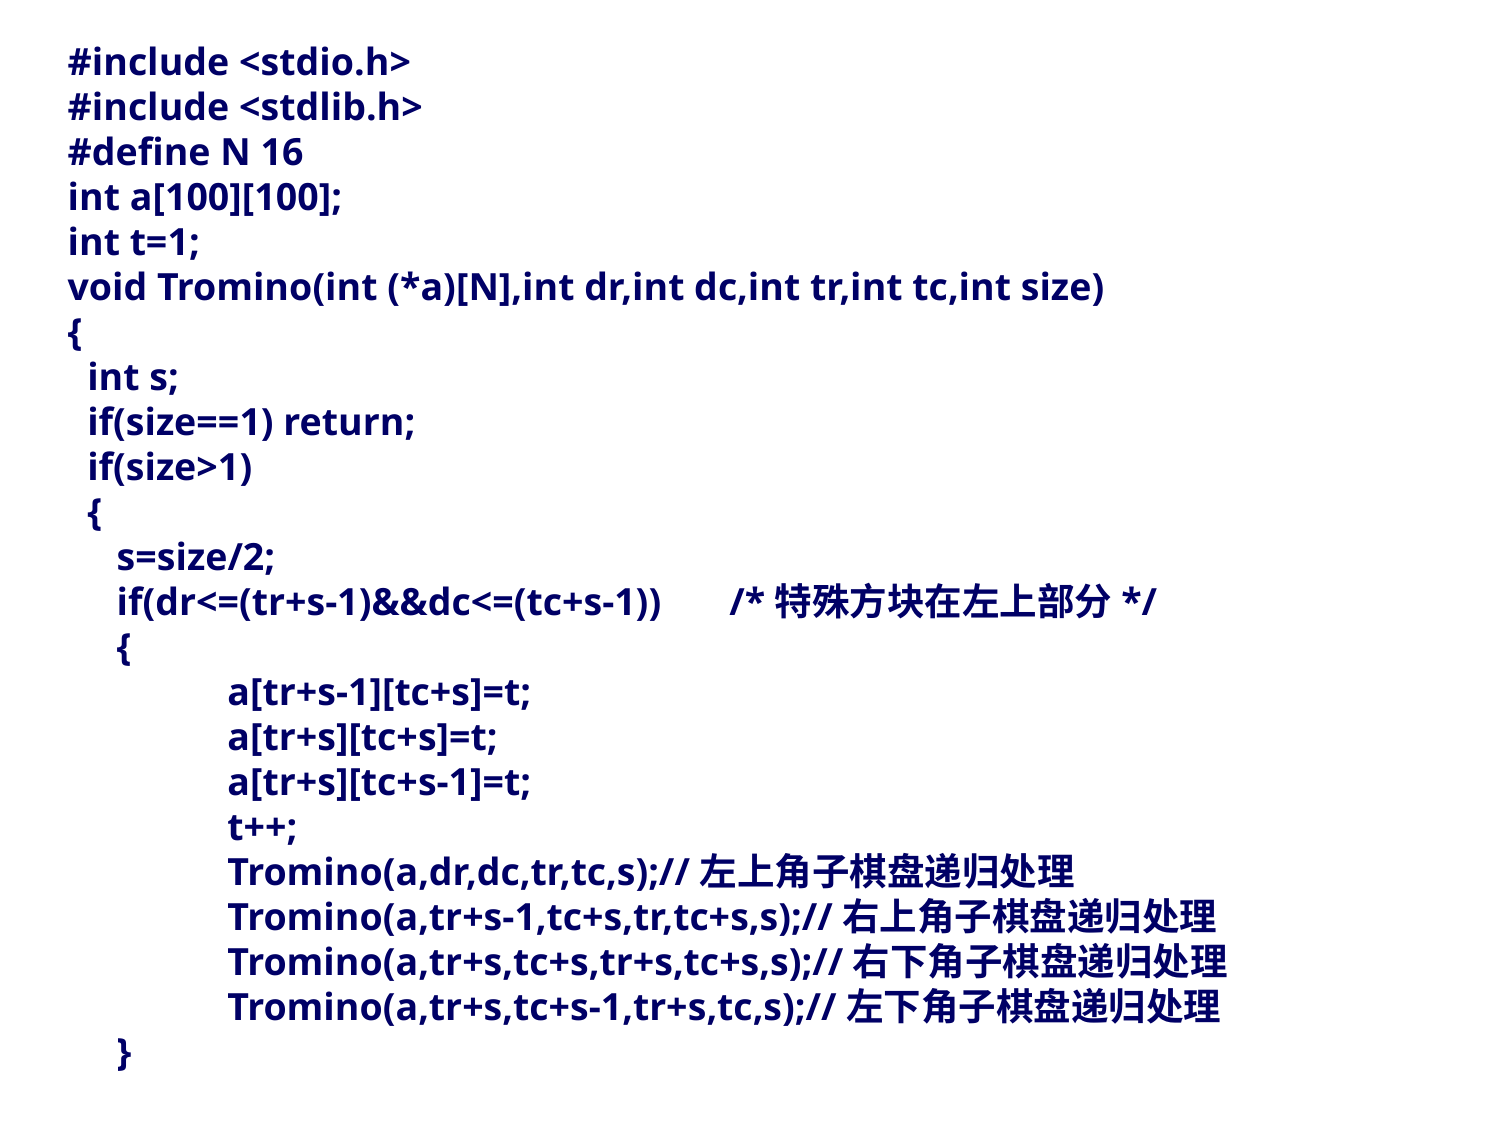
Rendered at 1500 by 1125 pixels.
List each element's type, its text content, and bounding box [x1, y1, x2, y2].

text_box #include <stdio.h> #include <stdlib.h> #define N 16 int a[100][100]; int t=1; void Tromino(int (*a)[N],int dr,int dc,int tr,int tc,int size) { int s; if(size==1) return; if(size>1) { s=size/2; if(dr<=(tr+s-1)&&dc<=(tc+s-1)) /*特殊方块在左上部分*/ { a[tr+s-1][tc+s]=t; a[tr+s][tc+s]=t; a[tr+s][tc+s-1]=t; t++; Tromino(a,dr,dc,tr,tc,s);//左上角子棋盘递归处理 Tromino(a,tr+s-1,tc+s,tr,tc+s,s);//右上角子棋盘递归处理 Tromino(a,tr+s,tc+s,tr+s,tc+s,s);//右下角子棋盘递归处理 Tromino(a,tr+s,tc+s-1,tr+s,tc,s);//左下角子棋盘递归处理 } [53, 30, 1424, 1081]
